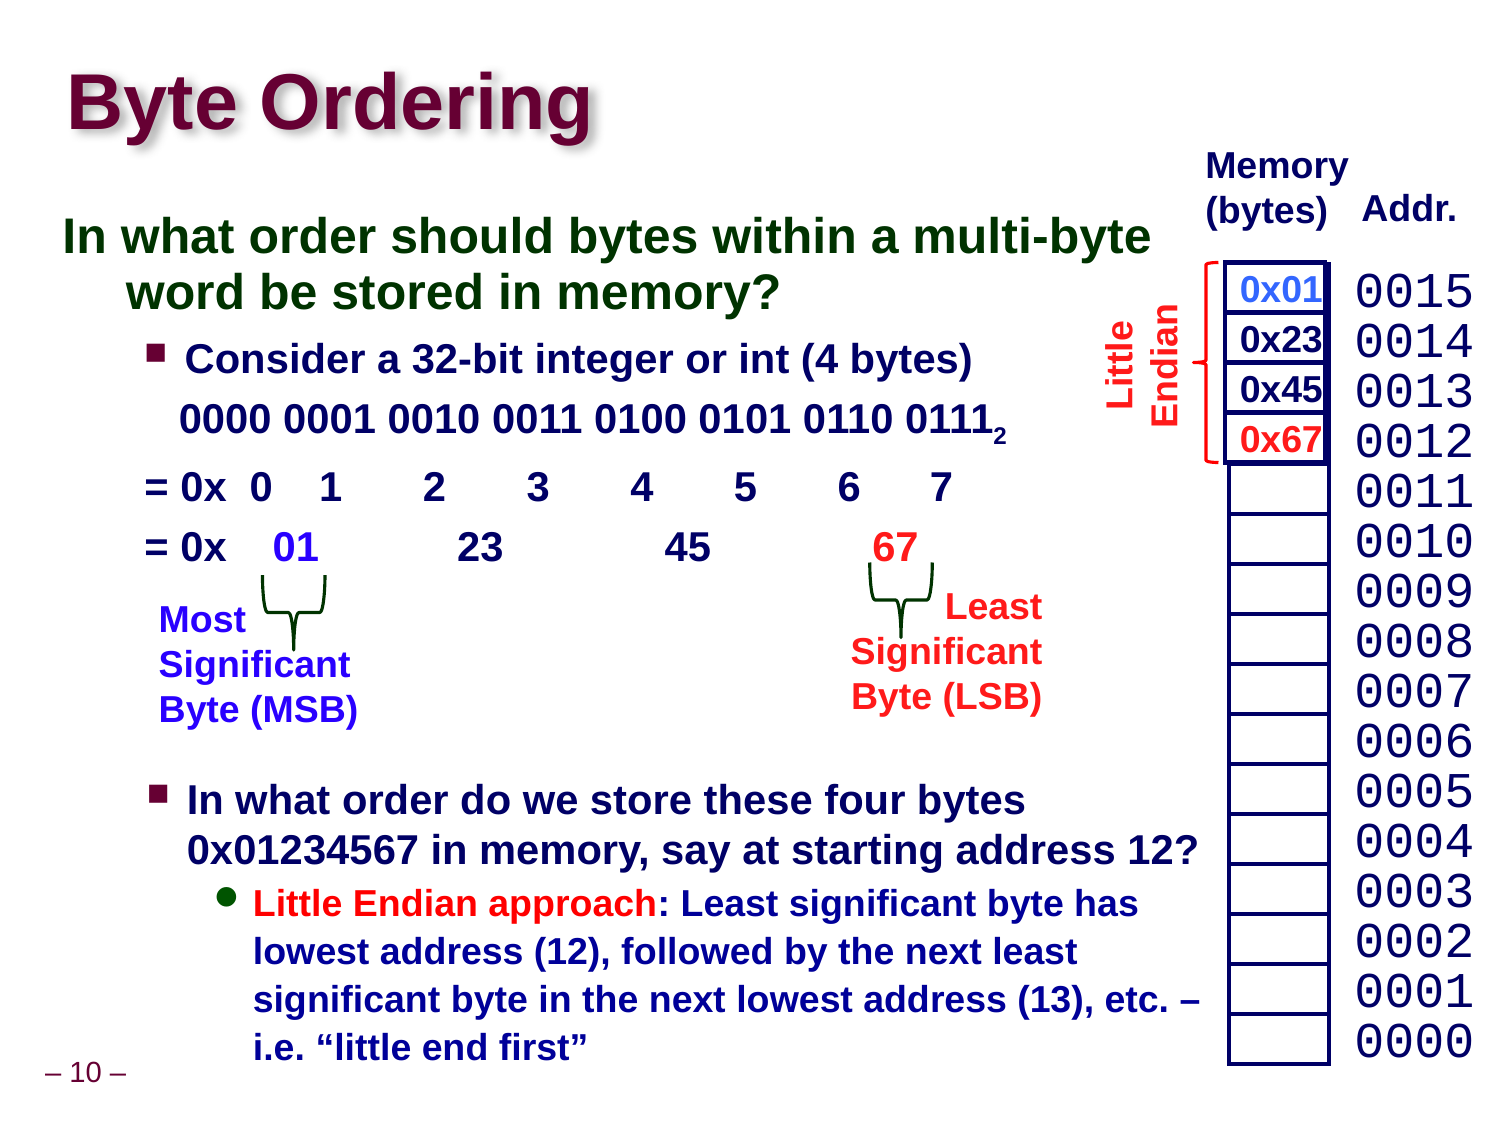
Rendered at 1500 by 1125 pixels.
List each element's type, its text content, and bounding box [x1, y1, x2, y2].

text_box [142, 574, 376, 740]
text_box 0x01 [1224, 262, 1325, 313]
title Byte Ordering [66, 40, 1497, 169]
text_box [1228, 914, 1329, 964]
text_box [1087, 262, 1219, 463]
text_box 0007 [1339, 649, 1490, 699]
text_box [1325, 364, 1329, 414]
text_box 0003 [1339, 849, 1490, 899]
list In what order should bytes within a multi-byte word be stored in memory? Consider a 32-bit integer or int (4 bytes) 0000 0001 0010 0011 0100 0101 0110 01112 = 0x 0 1 2 3 4 5 6 7 = 0x 01 23 45 67 [47, 199, 1213, 601]
text_box 0x67 [1224, 413, 1325, 463]
text_box 0015 [1339, 249, 1490, 299]
text_box 0013 [1339, 349, 1490, 399]
text_box 0012 [1339, 399, 1490, 449]
text_box 0010 [1339, 499, 1490, 549]
text_box [1228, 721, 1269, 764]
text_box [1228, 864, 1329, 914]
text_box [824, 562, 1058, 727]
text_box 0000 [1339, 999, 1490, 1075]
text_box Addr. [1346, 176, 1473, 237]
text_box [1228, 464, 1329, 514]
text_box [1228, 414, 1329, 464]
text_box [1228, 814, 1329, 864]
text_box [1228, 664, 1329, 714]
text_box [1325, 264, 1329, 314]
text_box 0006 [1339, 699, 1490, 749]
text_box 0001 [1339, 949, 1490, 999]
text_box 0004 [1339, 799, 1490, 849]
text_box [1228, 514, 1329, 564]
text_box [1228, 964, 1329, 1014]
text_box 0009 [1339, 549, 1490, 599]
text_box 0011 [1339, 449, 1490, 499]
text_box 0x45 [1224, 363, 1325, 413]
text_box 0008 [1339, 599, 1490, 649]
text_box [1228, 764, 1329, 814]
text_box [1228, 1014, 1329, 1065]
text_box 0014 [1339, 299, 1490, 349]
text_box In what order do we store these four bytes 0x01234567 in memory, say at starting address 12? Little Endian approach: Least significant byte has lowest address (12), followed by the next least significant byte in the next lowest address (13), etc. – i.e. “little end first” [50, 705, 1225, 1050]
text_box 0x23 [1224, 313, 1325, 363]
text_box 0005 [1339, 749, 1490, 799]
text_box [1220, 690, 1336, 810]
text_box [1241, 928, 1315, 1004]
text_box Memory (bytes) [1190, 133, 1364, 238]
text_box [1325, 314, 1329, 364]
text_box [1228, 614, 1329, 664]
text_box 0002 [1339, 899, 1490, 949]
text_box [1228, 564, 1329, 614]
text_box [1266, 714, 1329, 764]
